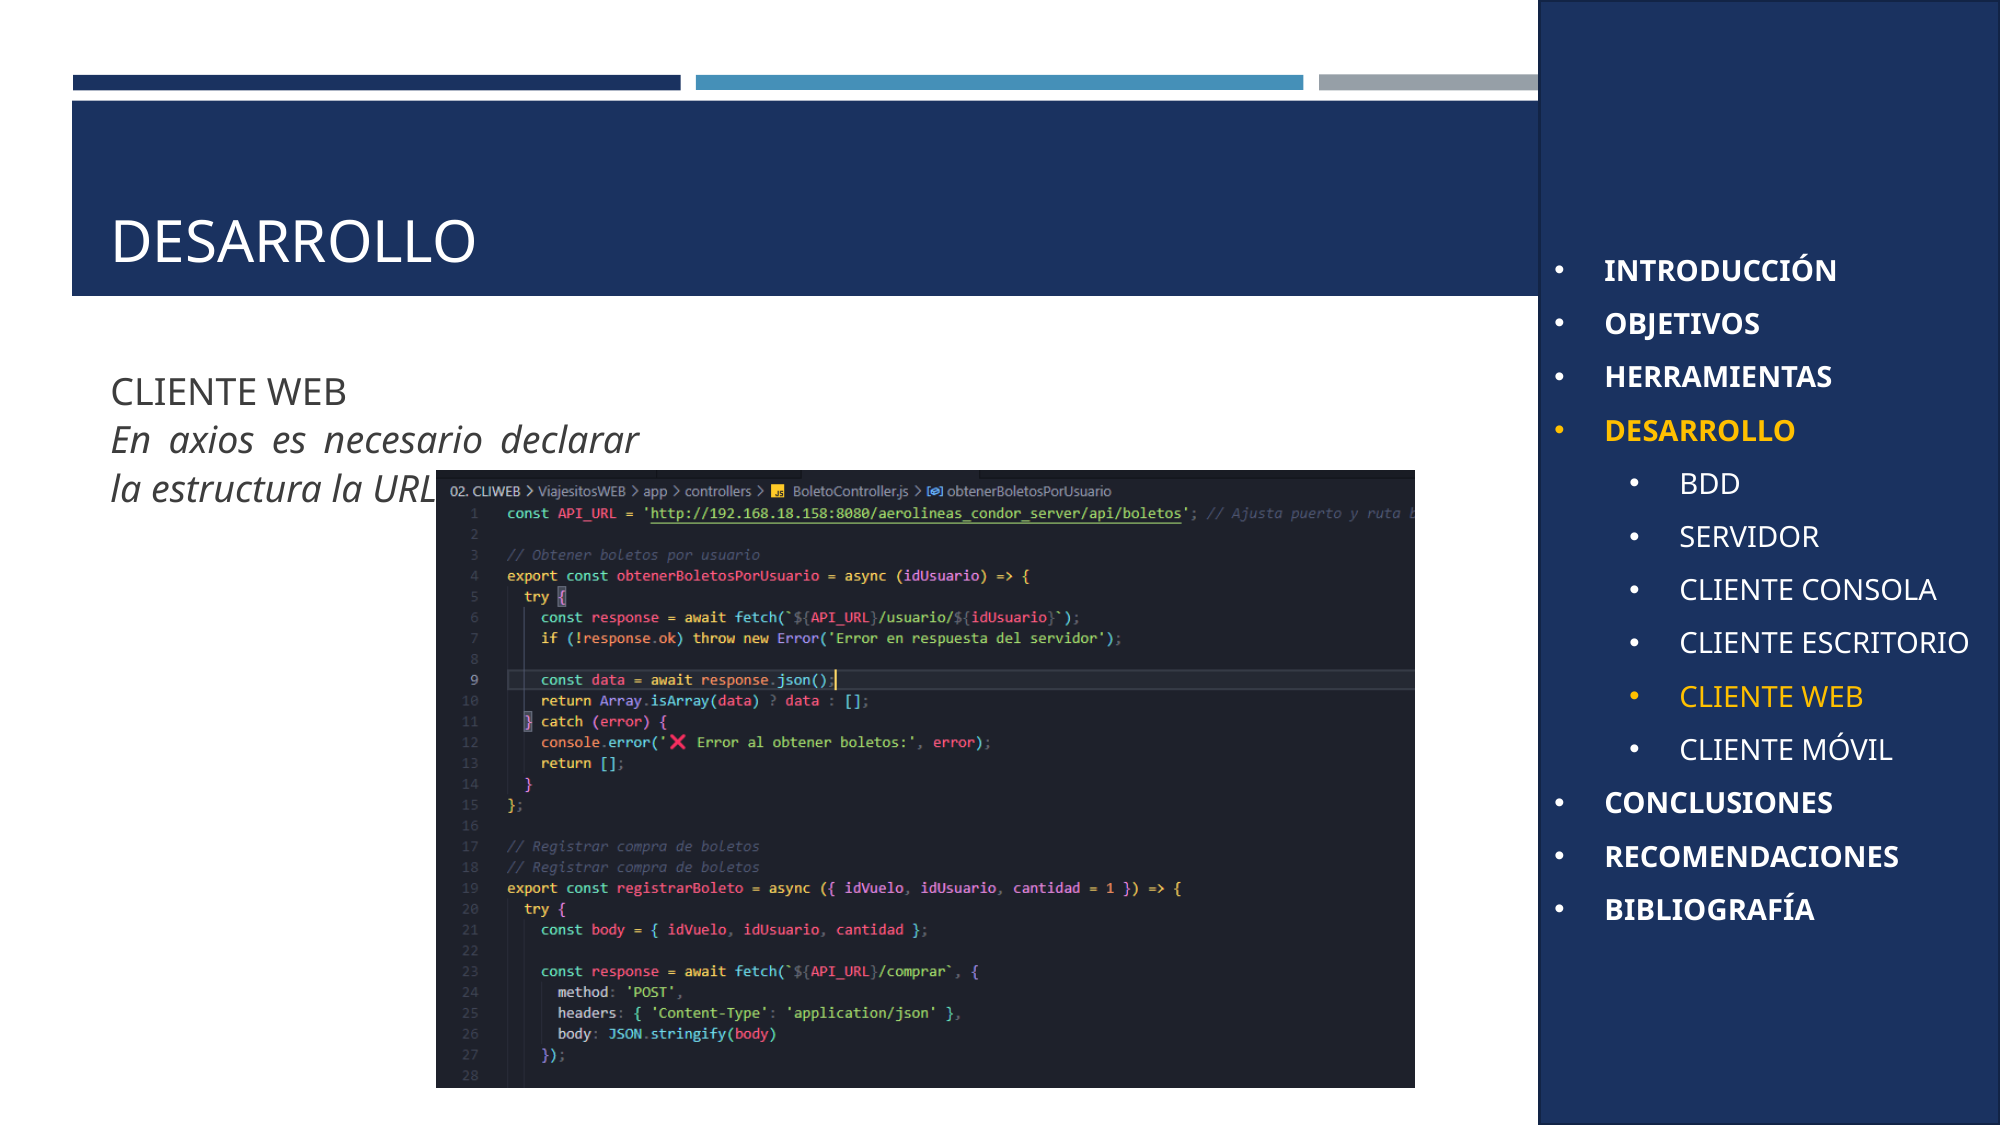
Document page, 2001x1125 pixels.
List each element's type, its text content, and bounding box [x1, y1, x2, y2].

picture [436, 469, 1415, 1088]
title DESARROLLO [95, 115, 1539, 282]
text_box INTRODUCCIÓN OBJETIVOS HERRAMIENTAS DESARROLLO BDD SERVIDOR CLIENTE CONSOLA CLIENTE ESCRITORIO CLIENTE WEB CLIENTE MÓVIL CONCLUSIONES RECOMENDACIONES BIBLIOGRAFÍA [1539, 0, 2000, 1125]
list CLIENTE WEB En axios es necesario declarar la estructura la URL. [95, 357, 655, 1058]
